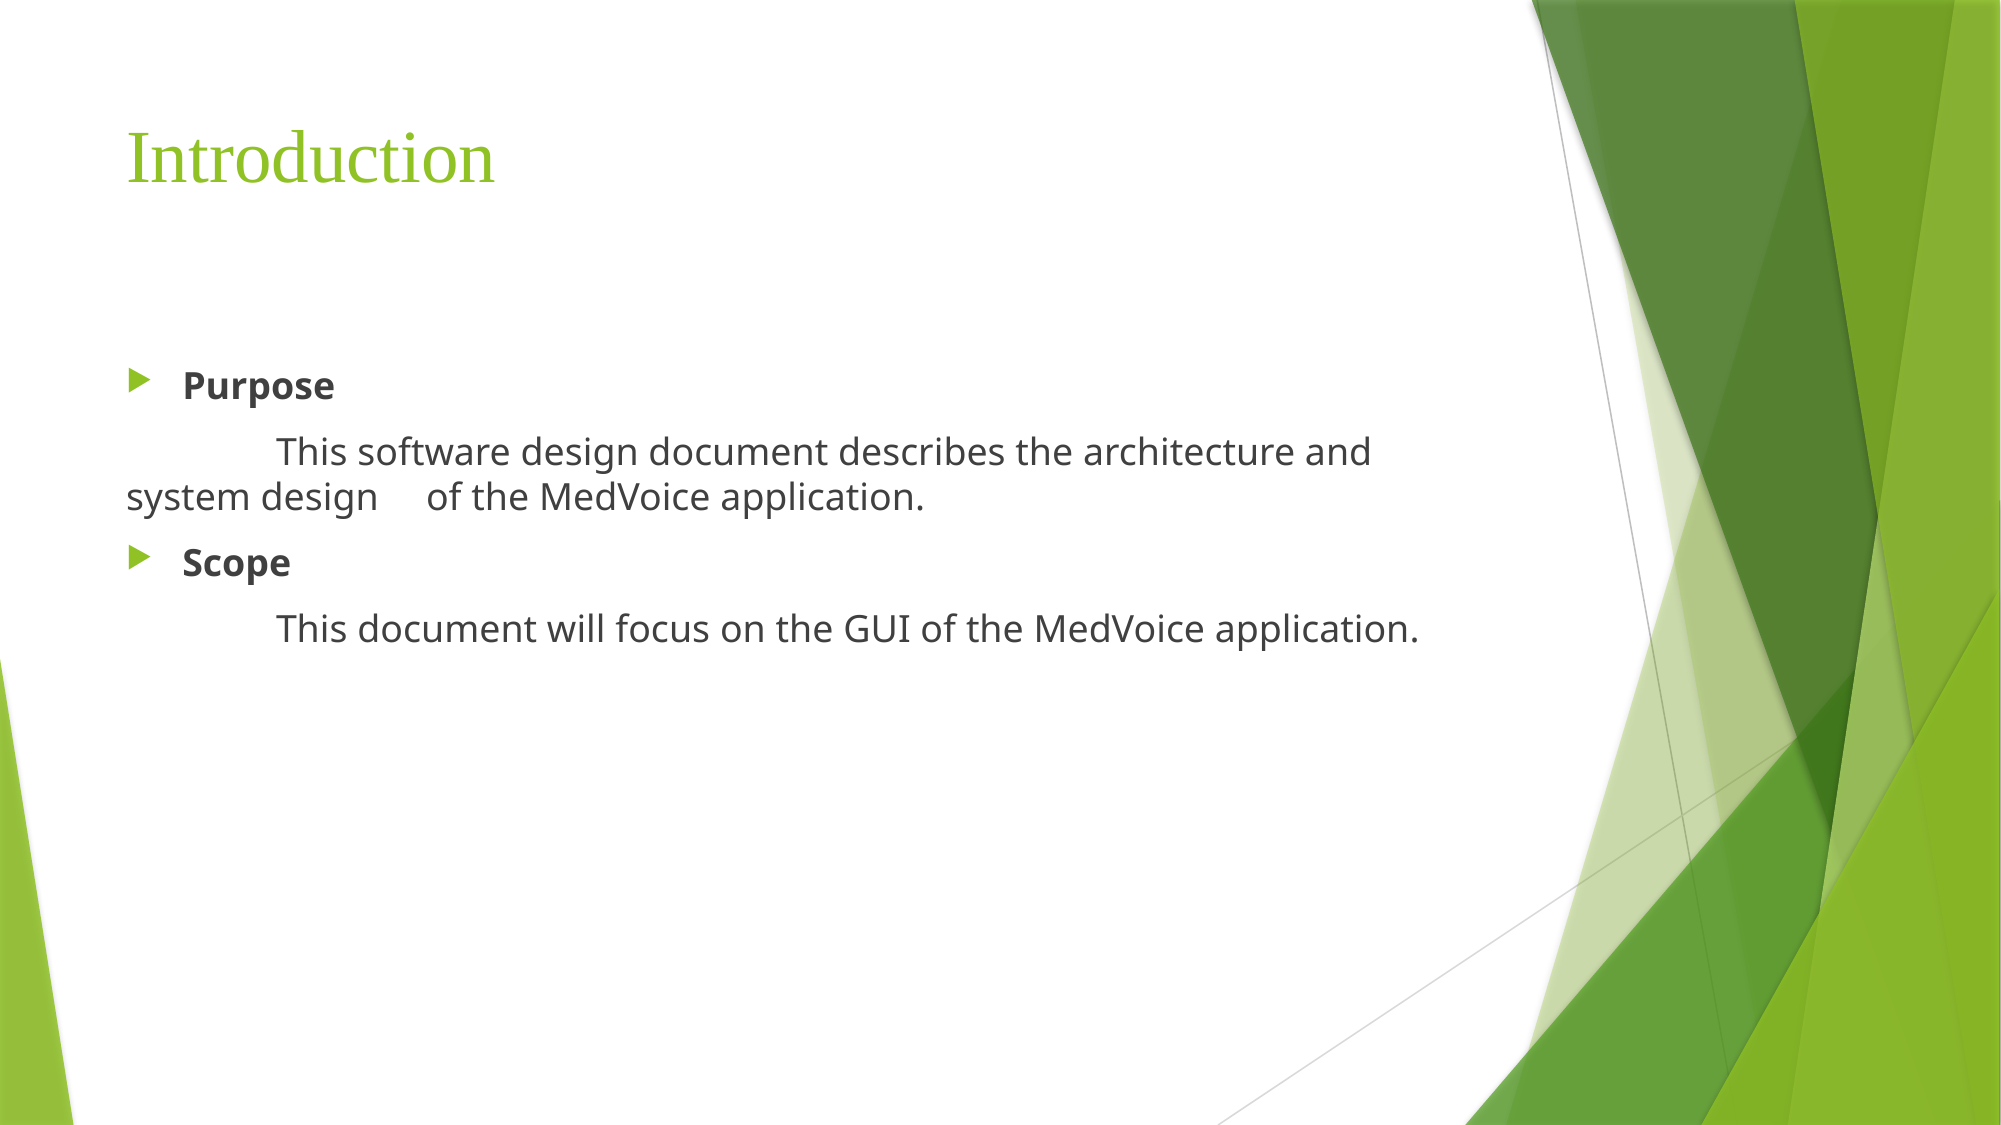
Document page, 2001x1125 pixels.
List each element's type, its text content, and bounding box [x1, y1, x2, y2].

list Purpose This software design document describes the architecture and system design of the MedVoice application. Scope This document will focus on the GUI of the MedVoice application. [111, 354, 1522, 992]
title Introduction [111, 99, 1522, 317]
